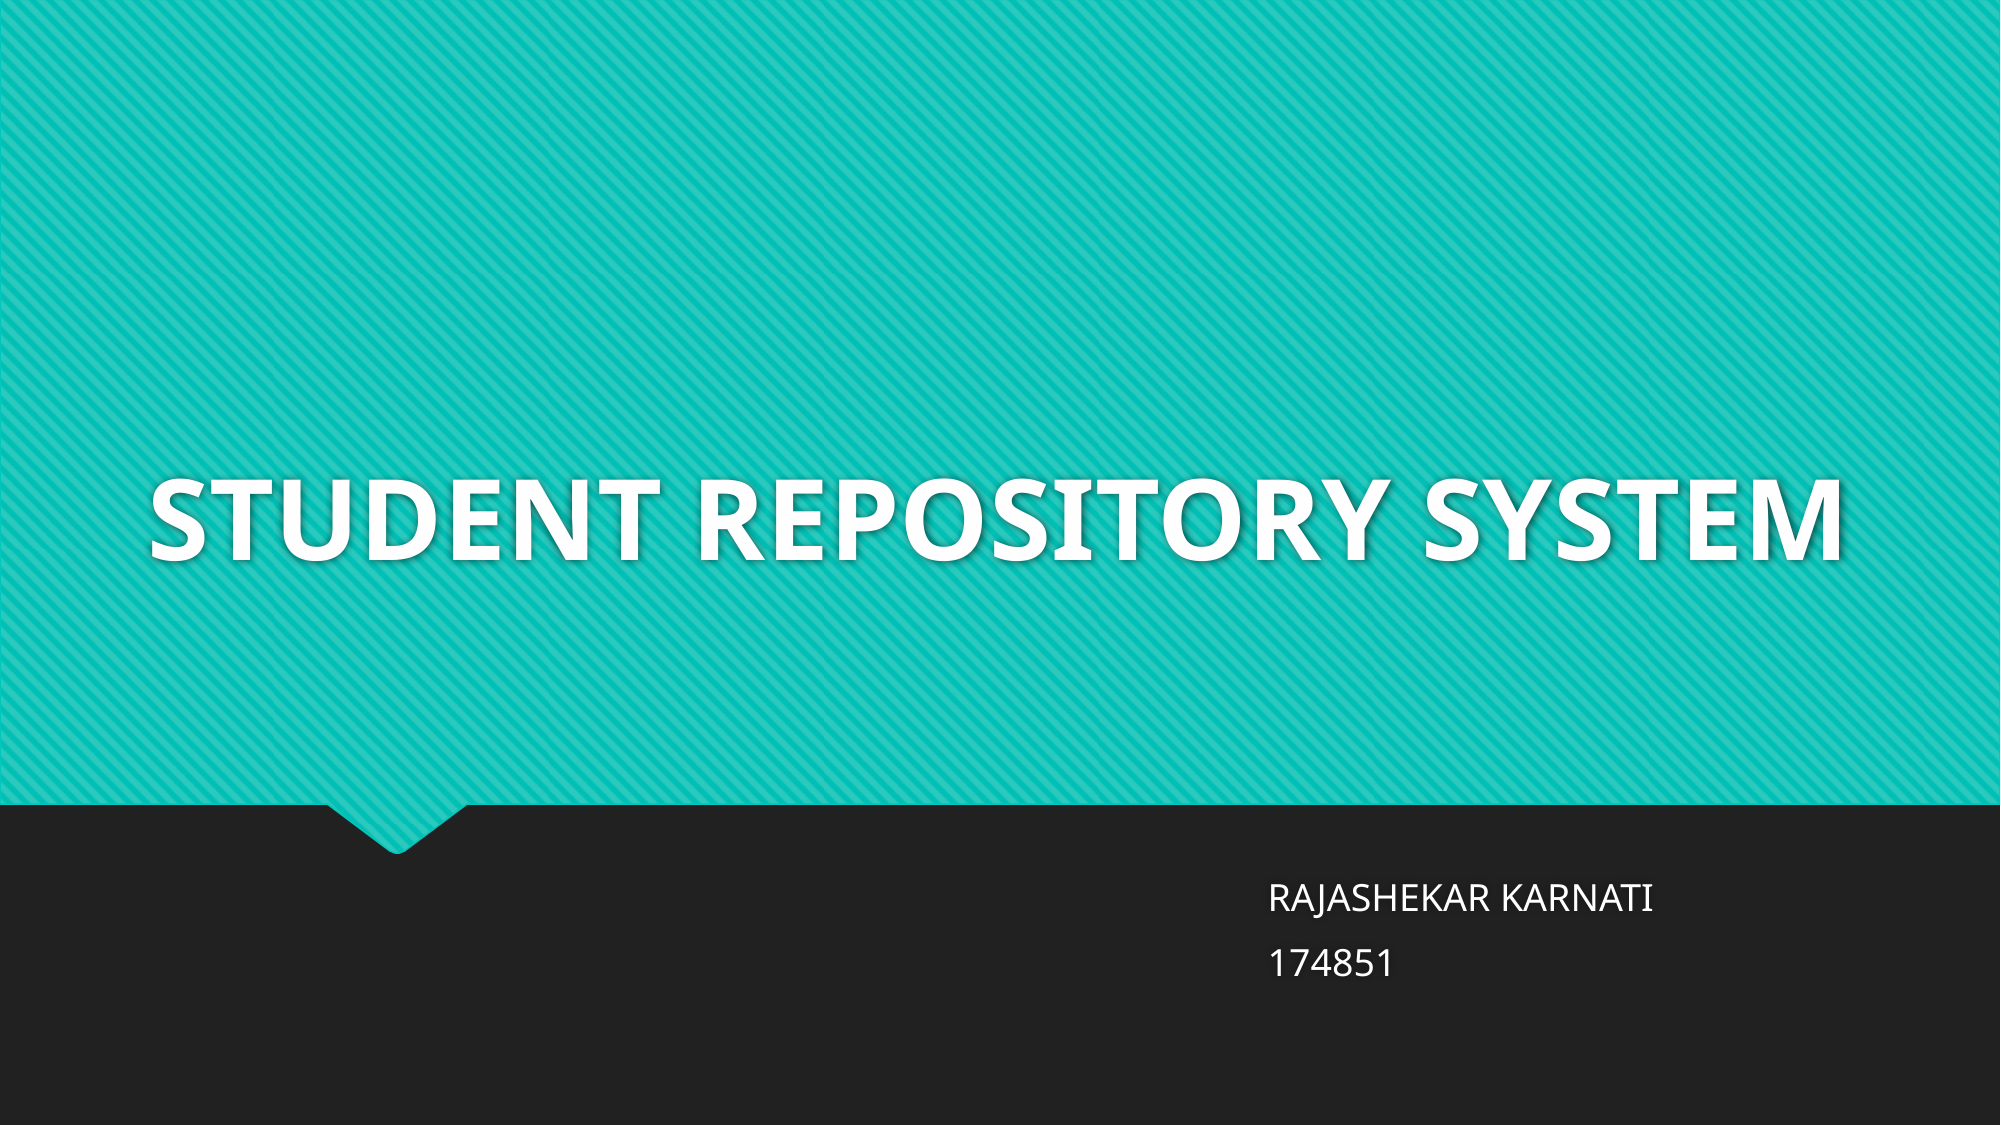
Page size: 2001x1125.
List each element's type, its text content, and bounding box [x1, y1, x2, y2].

title STUDENT REPOSITORY SYSTEM [132, 237, 1868, 726]
subtitle RAJASHEKAR KARNATI 174851 [1252, 866, 1868, 999]
